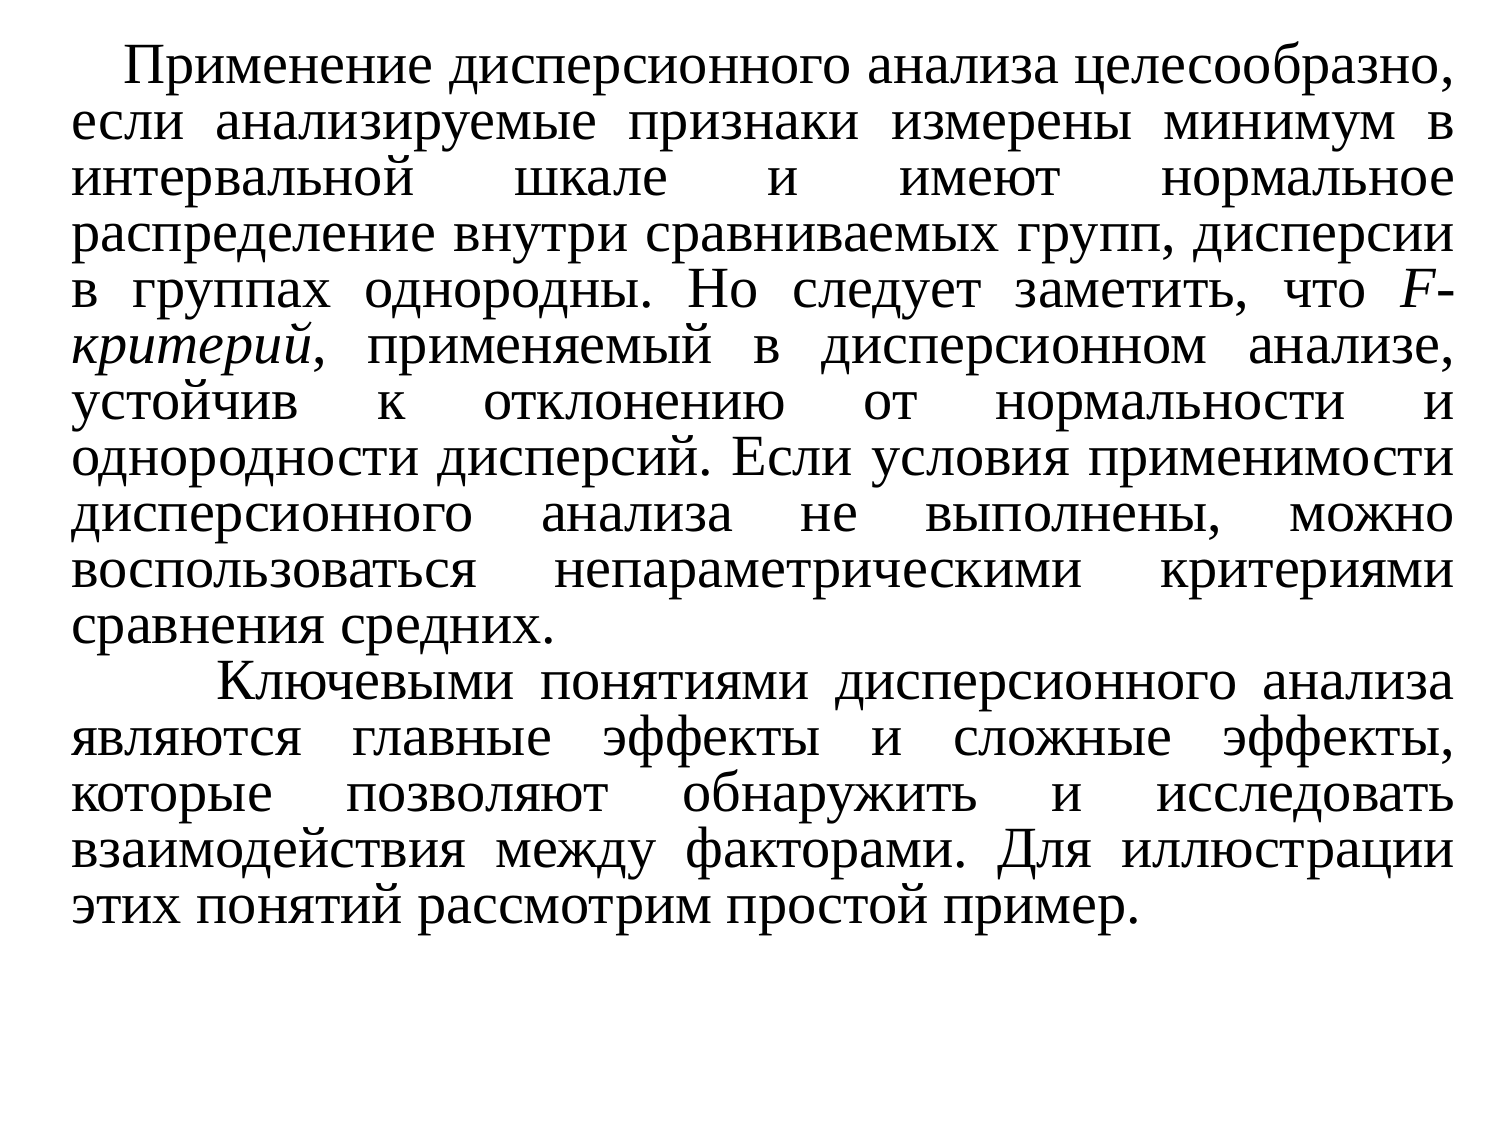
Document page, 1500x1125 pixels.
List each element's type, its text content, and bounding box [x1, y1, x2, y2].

list Применение дисперсионного анализа целесообразно, если анализируемые признаки измерены минимум в интервальной шкале и имеют нормальное распределение внутри сравниваемых групп, дисперсии в группах однородны. Но следует заметить, что F-критерий, применяемый в дисперсионном анализе, устойчив к отклонению от нормальности и однородности дисперсий. Если условия применимости дисперсионного анализа не выполнены, можно воспользоваться непараметрическими критериями сравнения средних. Ключевыми понятиями дисперсионного анализа являются главные эффекты и сложные эффекты, которые позволяют обнаружить и исследовать взаимодействия между факторами. Для иллюстрации этих понятий рассмотрим простой пример. [0, 30, 1471, 1095]
